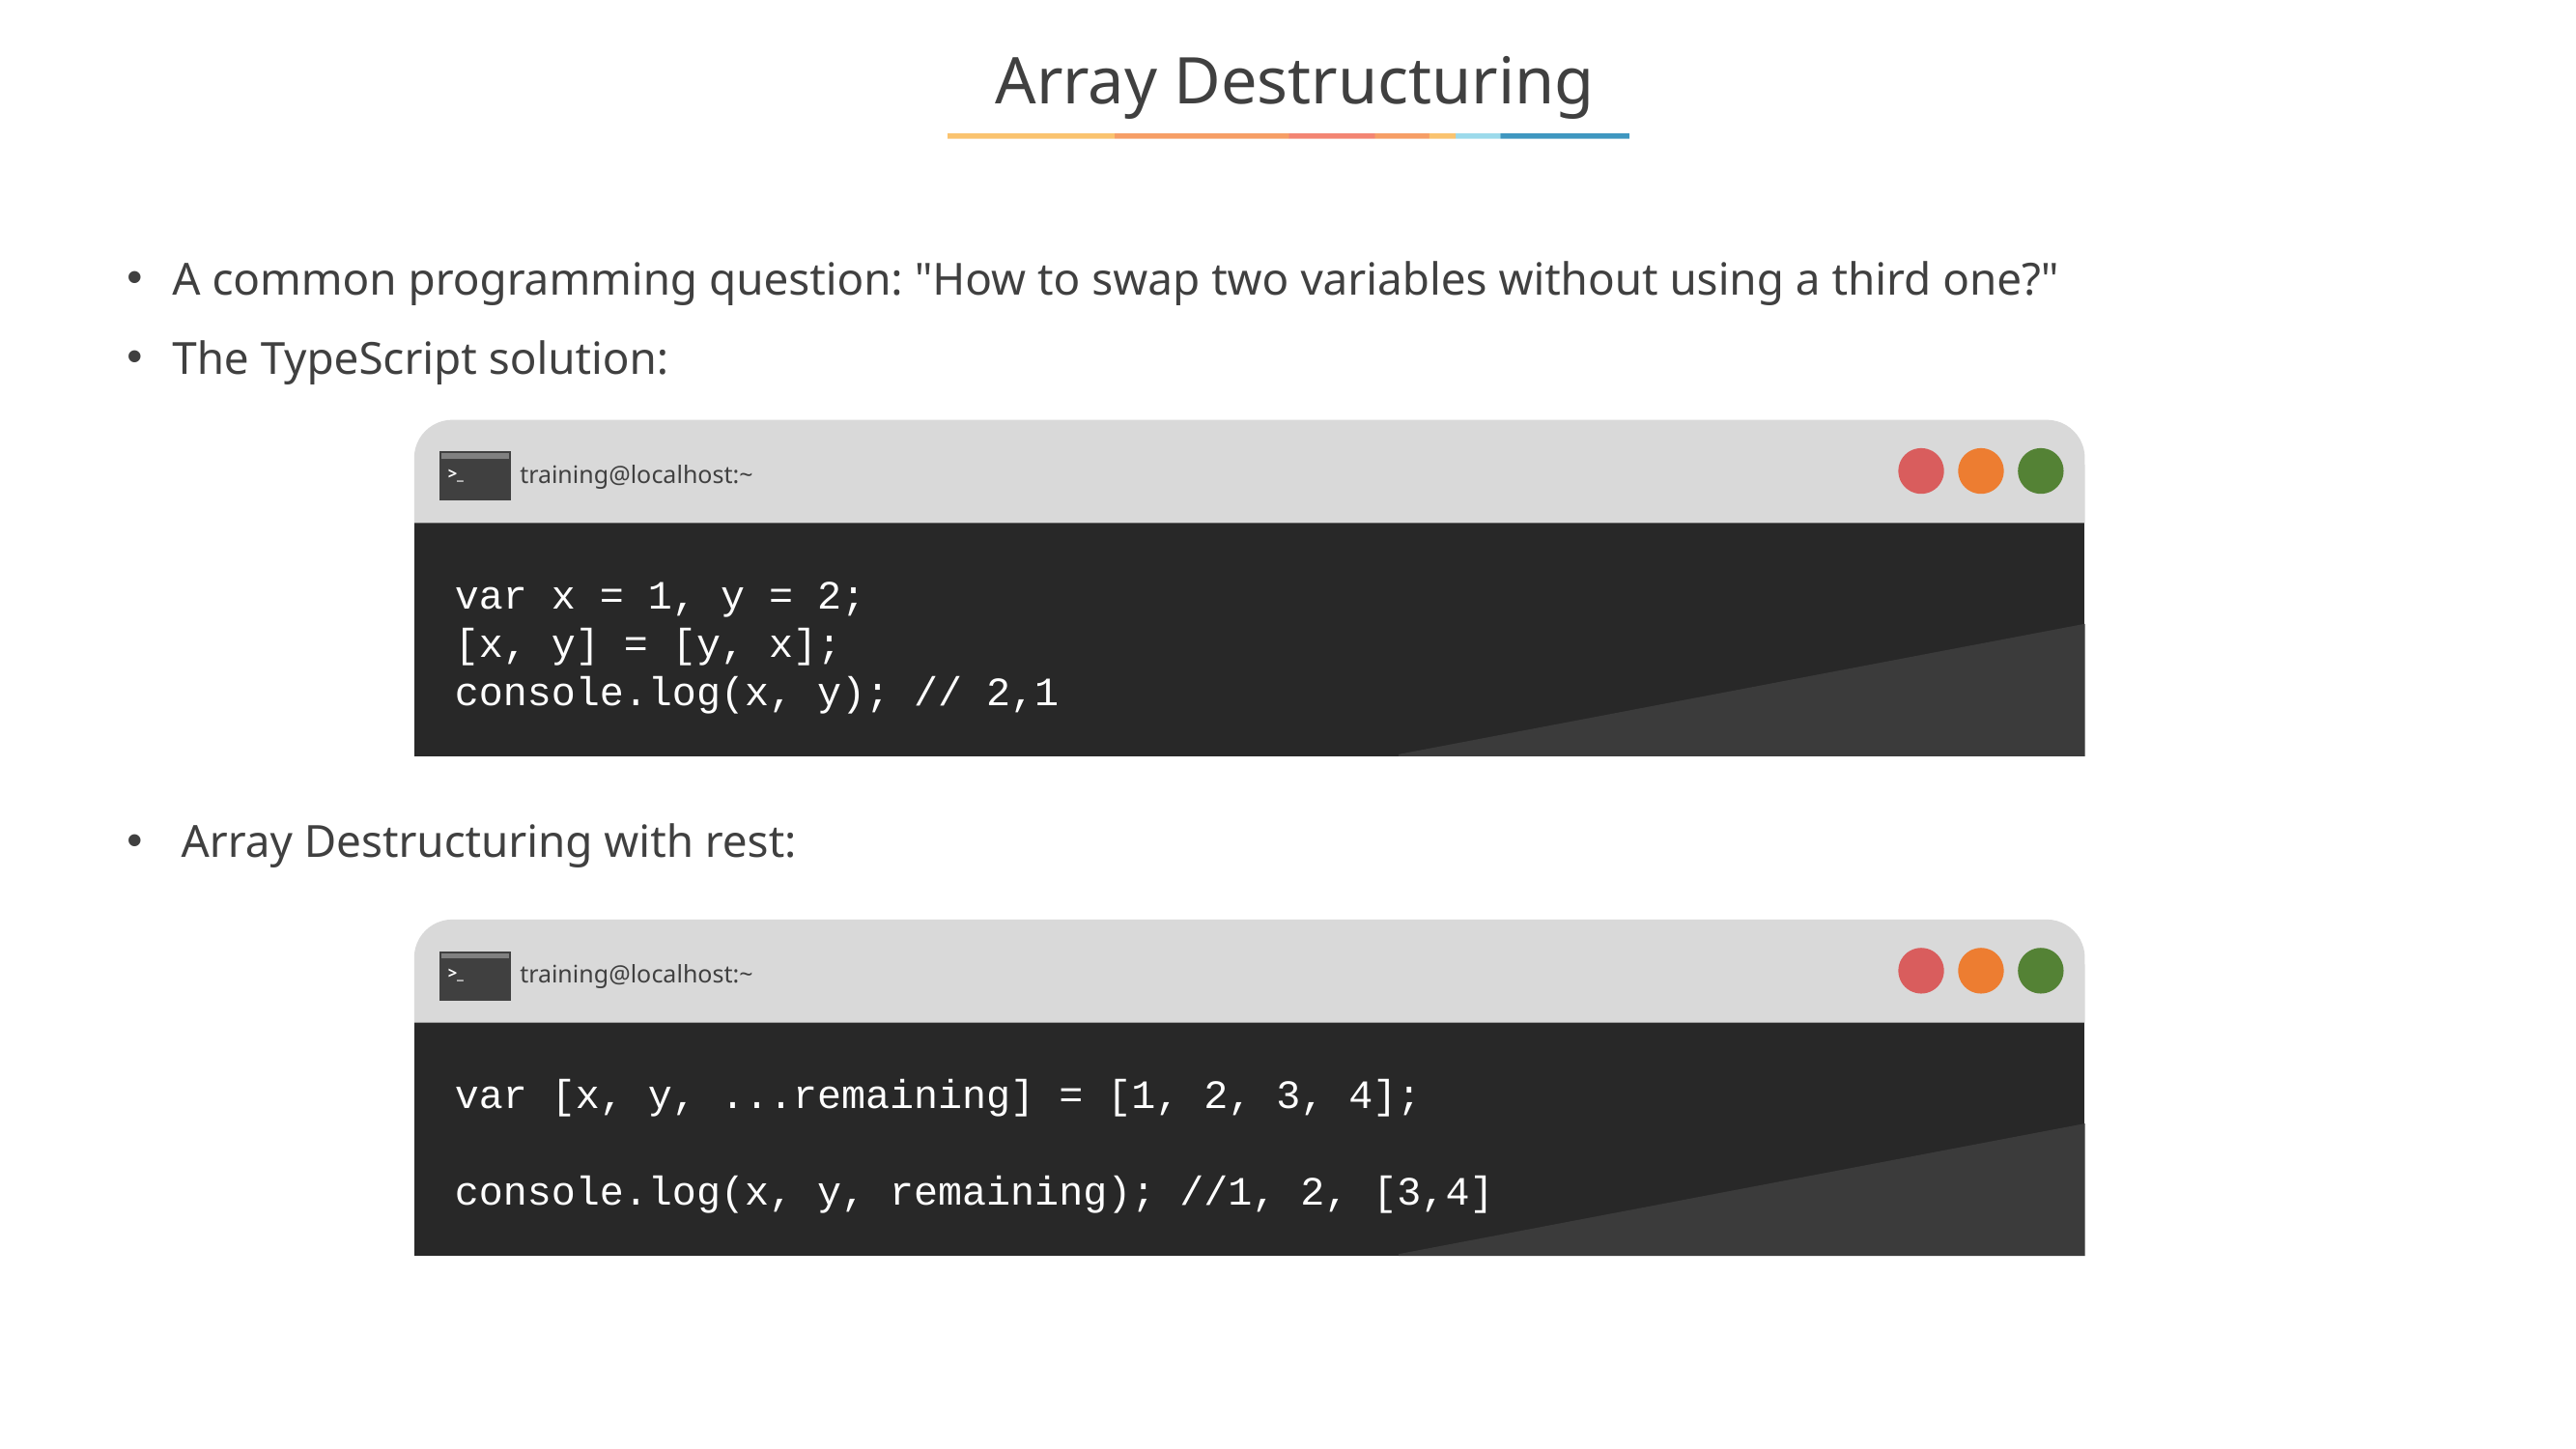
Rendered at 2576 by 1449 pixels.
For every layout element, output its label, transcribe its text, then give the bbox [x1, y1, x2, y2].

picture [948, 114, 1629, 158]
text_box Array Destructuring with rest: [112, 806, 1014, 874]
text_box Array Destructuring [0, 30, 2576, 137]
text_box A common programming question: "How to swap two variables without using a third one?" The TypeScript solution: [112, 216, 2352, 390]
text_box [414, 420, 2084, 755]
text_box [414, 920, 2084, 1256]
